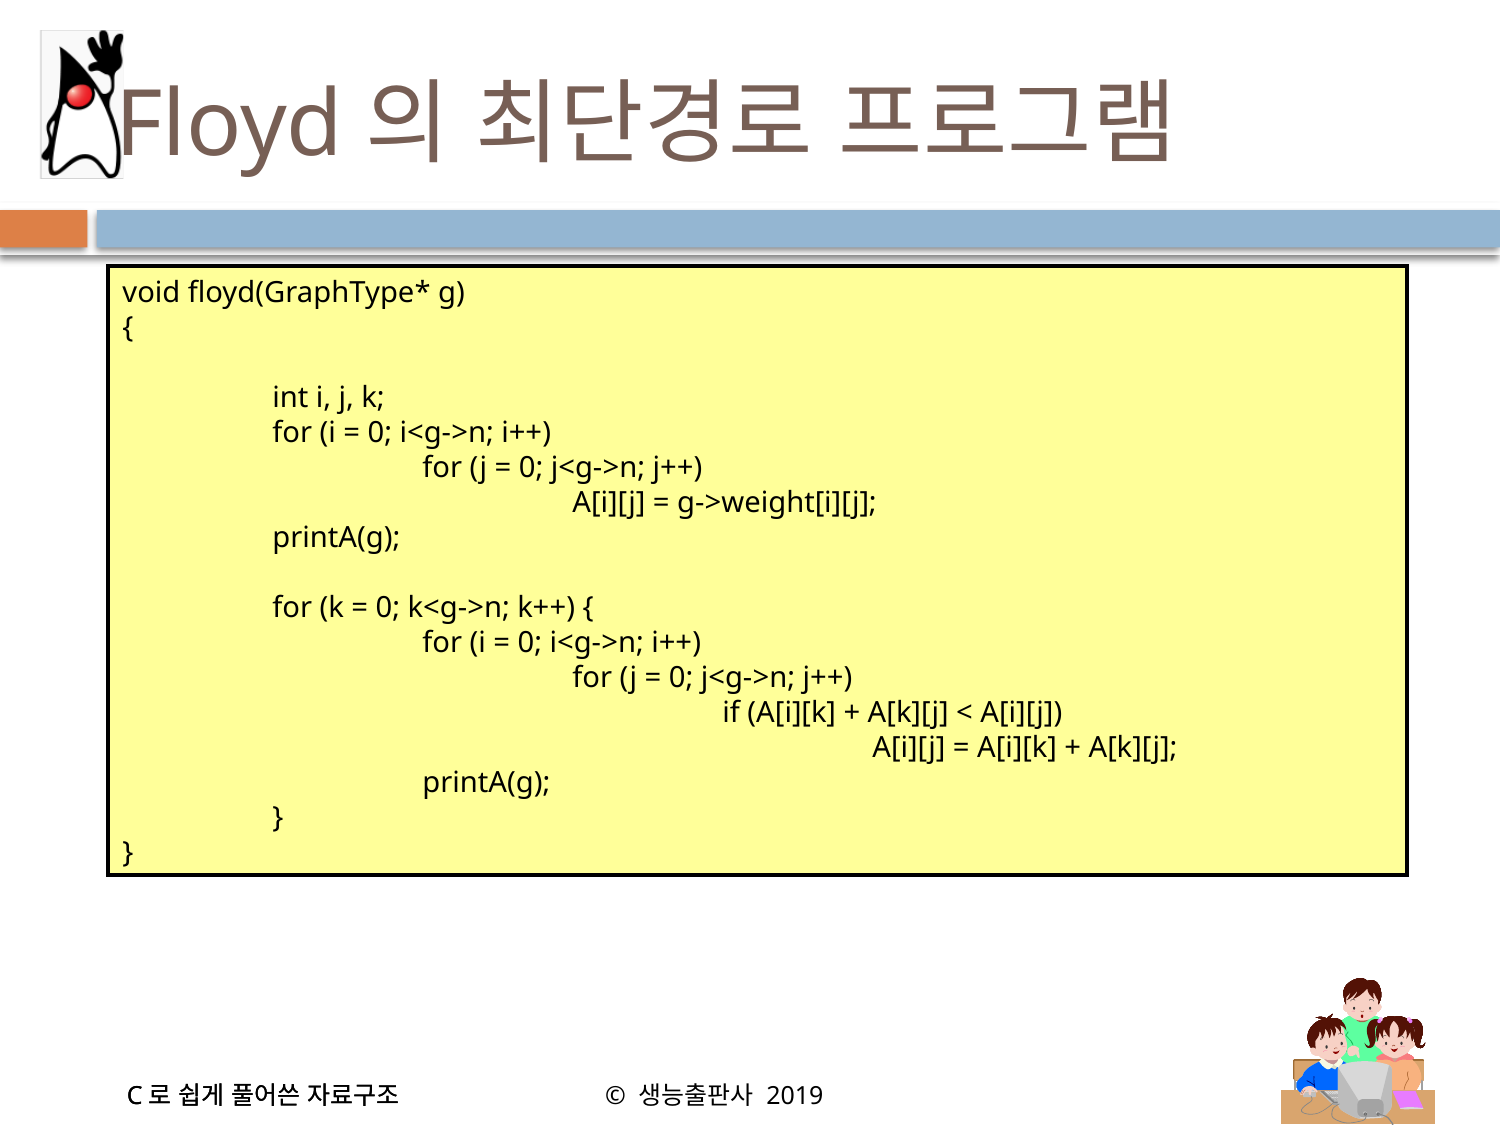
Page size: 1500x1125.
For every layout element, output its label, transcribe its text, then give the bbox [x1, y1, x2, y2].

title Floyd의 최단경로 프로그램 [100, 37, 1438, 200]
text_box void floyd(GraphType* g) { int i, j, k; for (i = 0; i<g->n; i++) for (j = 0; j<g->n; j++) A[i][j] = g->weight[i][j]; printA(g); for (k = 0; k<g->n; k++) { for (i = 0; i<g->n; i++) for (j = 0; j<g->n; j++) if (A[i][k] + A[k][j] < A[i][j]) A[i][j] = A[i][k] + A[k][j]; printA(g); } } [107, 266, 1407, 876]
picture [39, 30, 124, 179]
